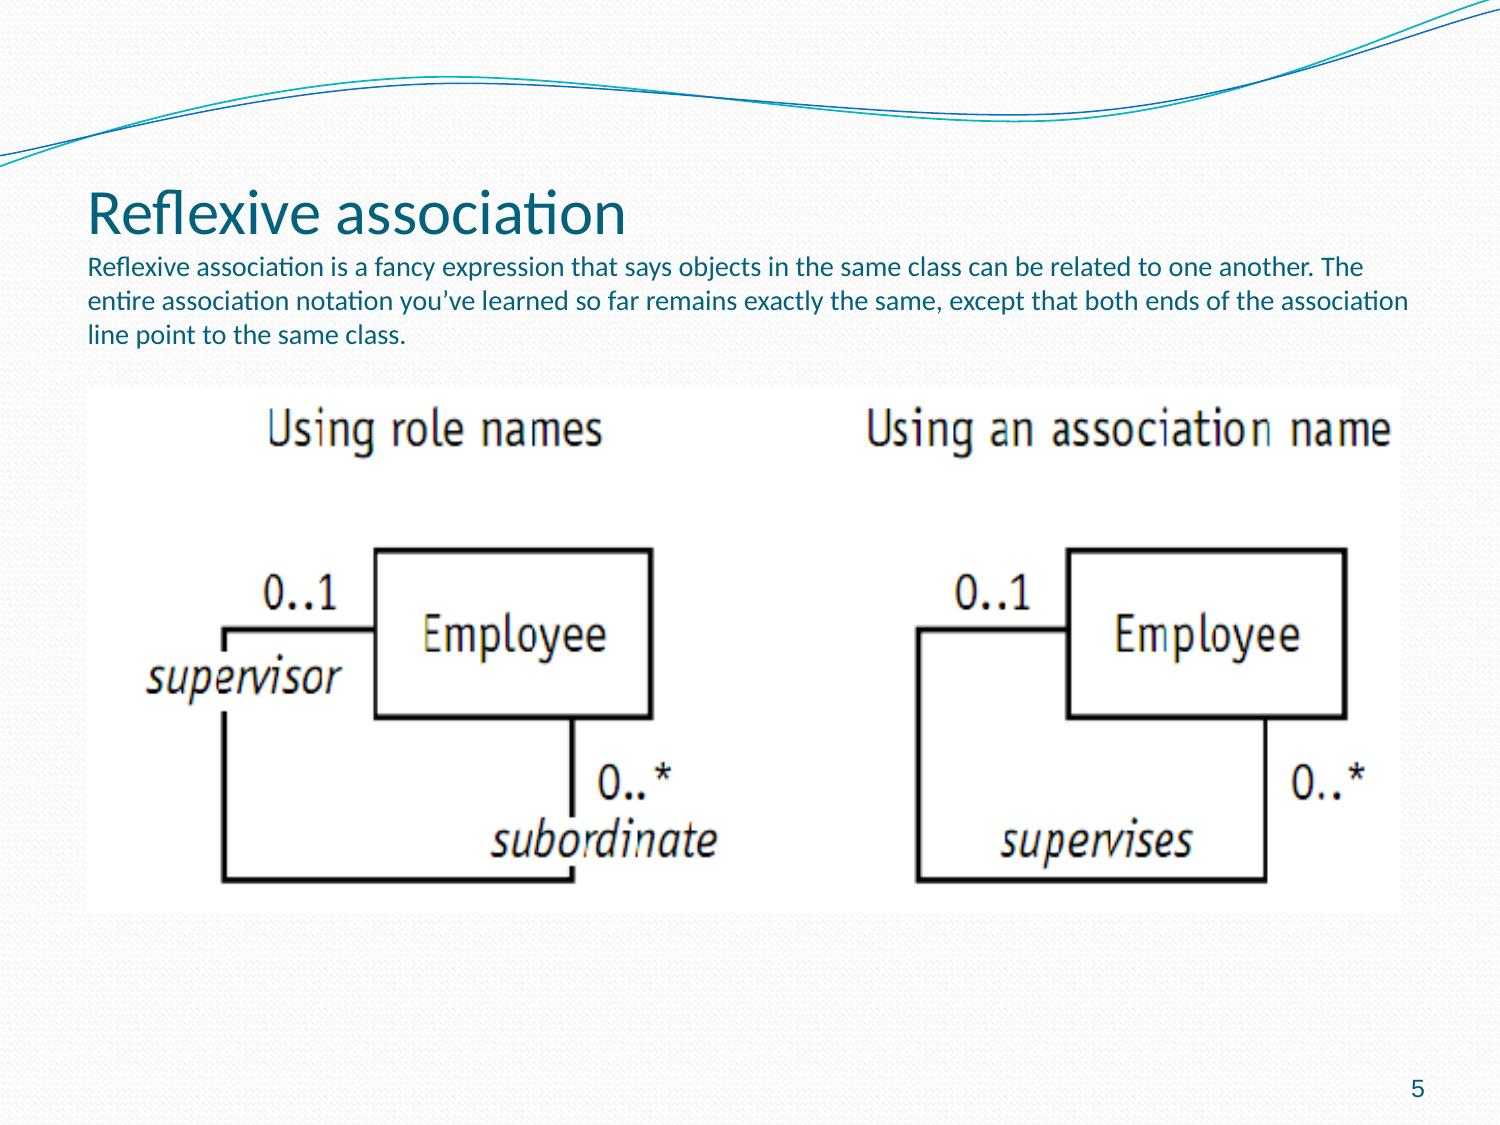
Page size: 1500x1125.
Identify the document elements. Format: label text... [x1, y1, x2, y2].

title Reflexive association Reflexive association is a fancy expression that says objects in the same class can be related to one another. The entire association notation you’ve learned so far remains exactly the same, except that both ends of the association line point to the same class. [87, 162, 1438, 350]
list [87, 387, 1401, 913]
slide_number 5 [1299, 1042, 1425, 1103]
